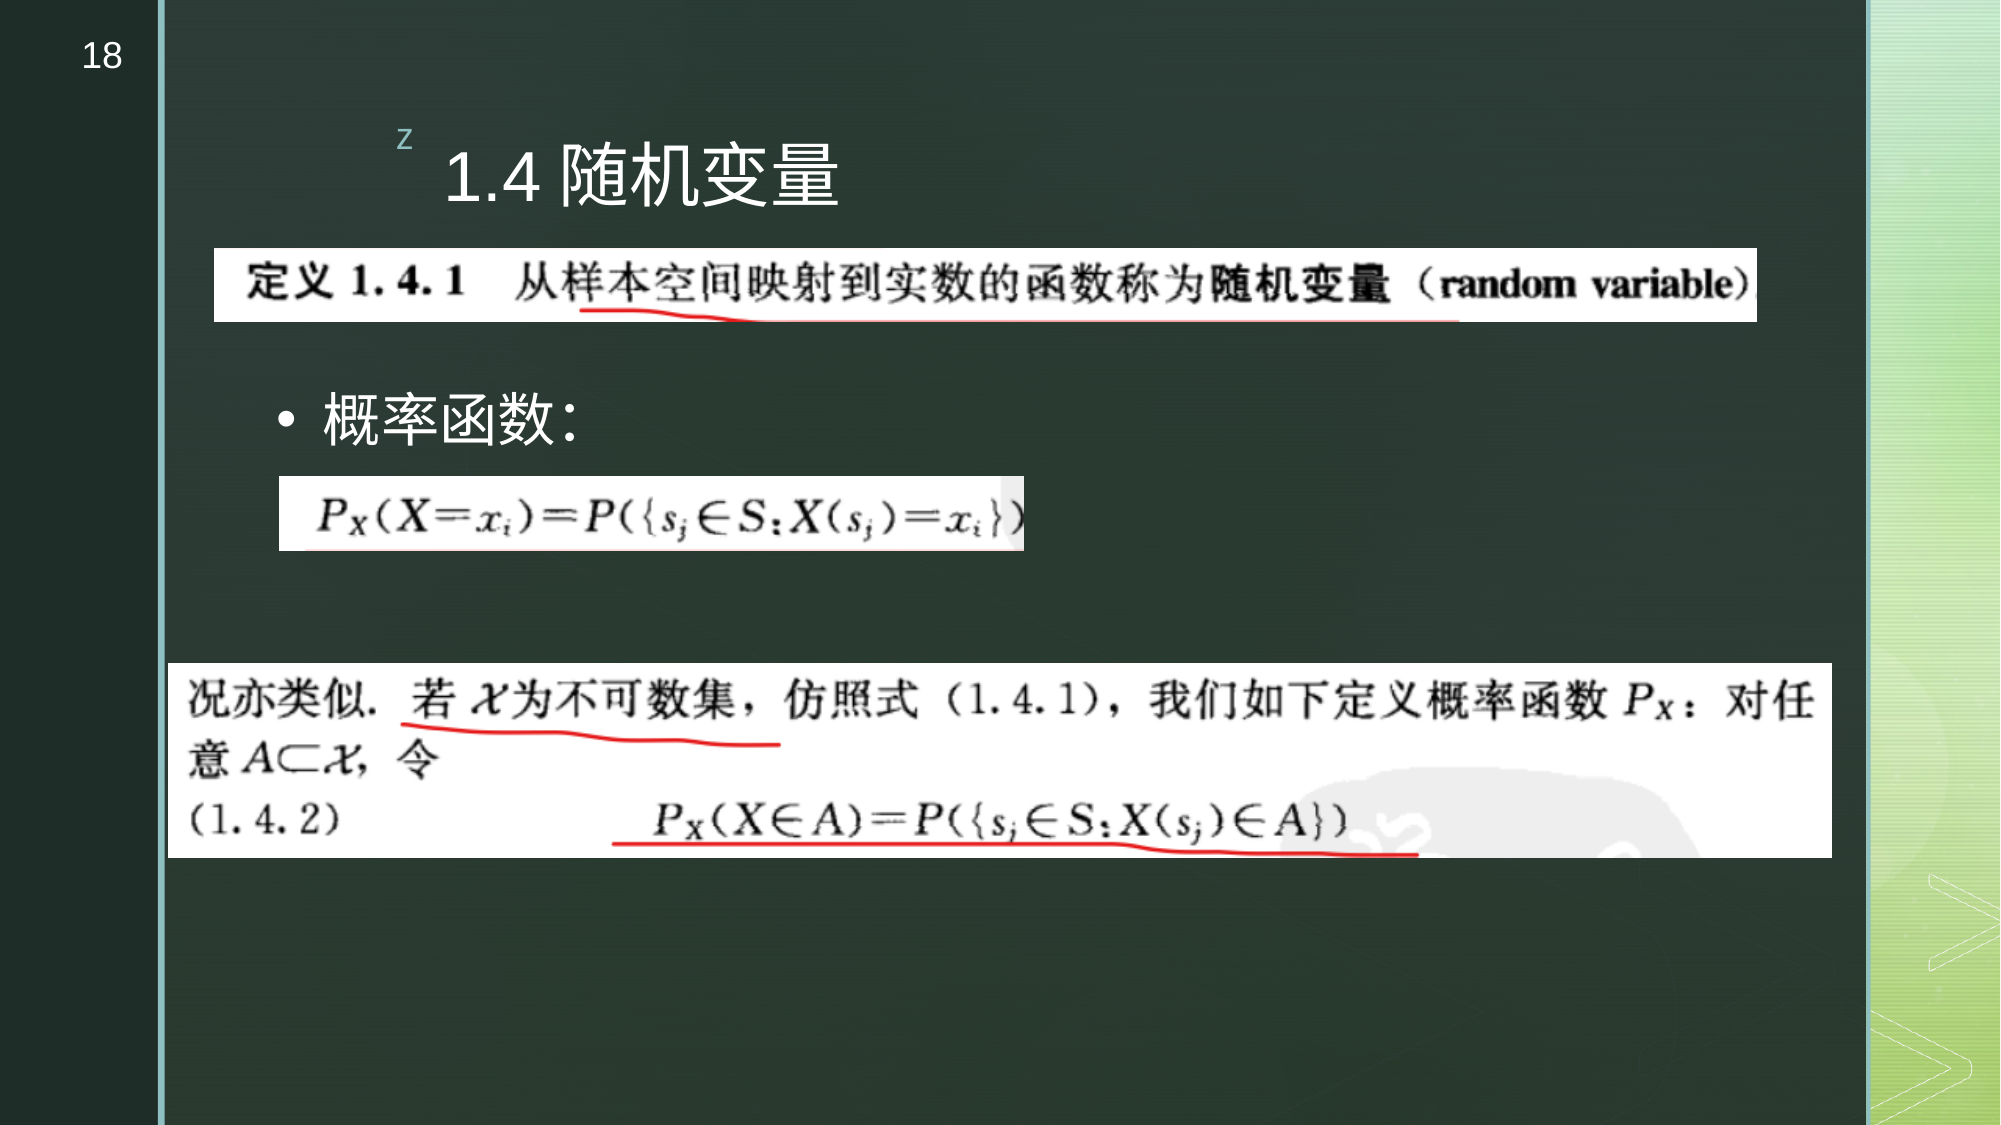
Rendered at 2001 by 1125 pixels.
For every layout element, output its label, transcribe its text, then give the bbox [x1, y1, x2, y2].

text_box 1.4随机变量 [428, 132, 1734, 248]
picture [214, 248, 1757, 323]
picture [279, 476, 1024, 551]
picture [1871, 0, 2001, 1125]
picture [168, 663, 1832, 858]
slide_number 18 [25, 26, 131, 80]
text_box 概率函数： [261, 375, 686, 461]
